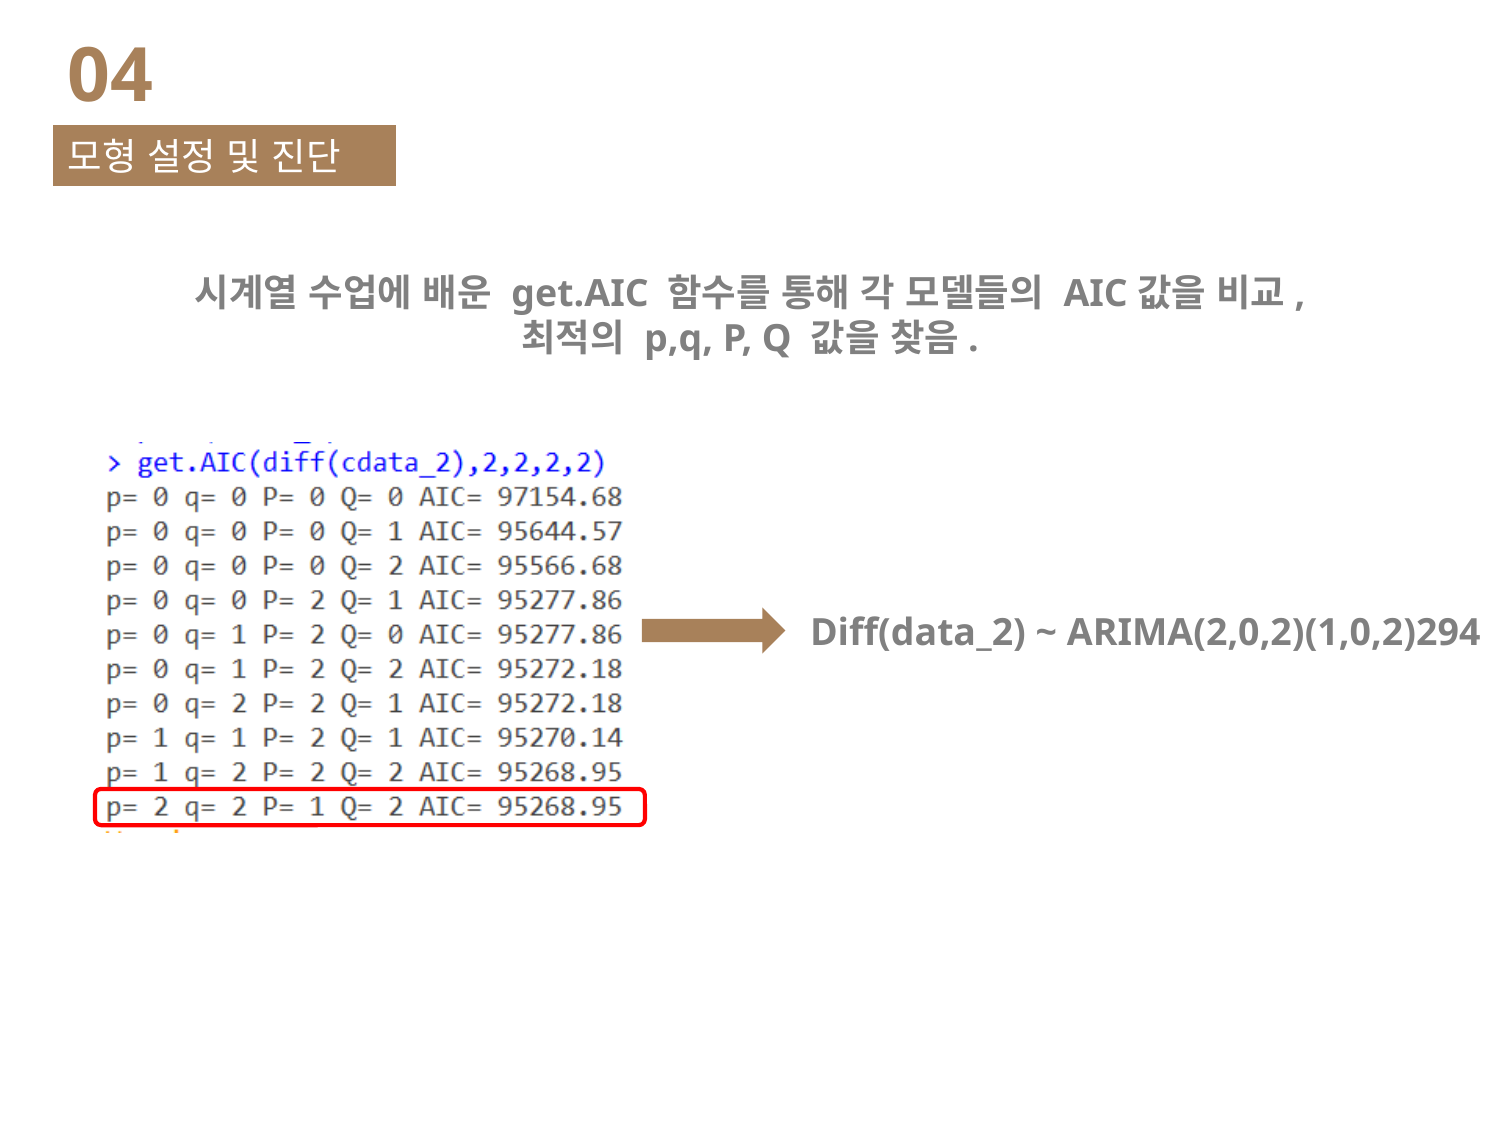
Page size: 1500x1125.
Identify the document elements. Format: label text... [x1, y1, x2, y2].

text_box 모형 설정 및 진단 [53, 125, 396, 186]
text_box 시계열 수업에 배운 get.AIC 함수를 통해 각 모델들의 AIC값을 비교, 최적의 p,q, P, Q 값을 찾음. [70, 261, 1430, 367]
picture [100, 442, 651, 834]
text_box Diff(data_2) ~ ARIMA(2,0,2)(1,0,2)294 [656, 600, 1500, 660]
text_box 04 [53, 19, 242, 124]
